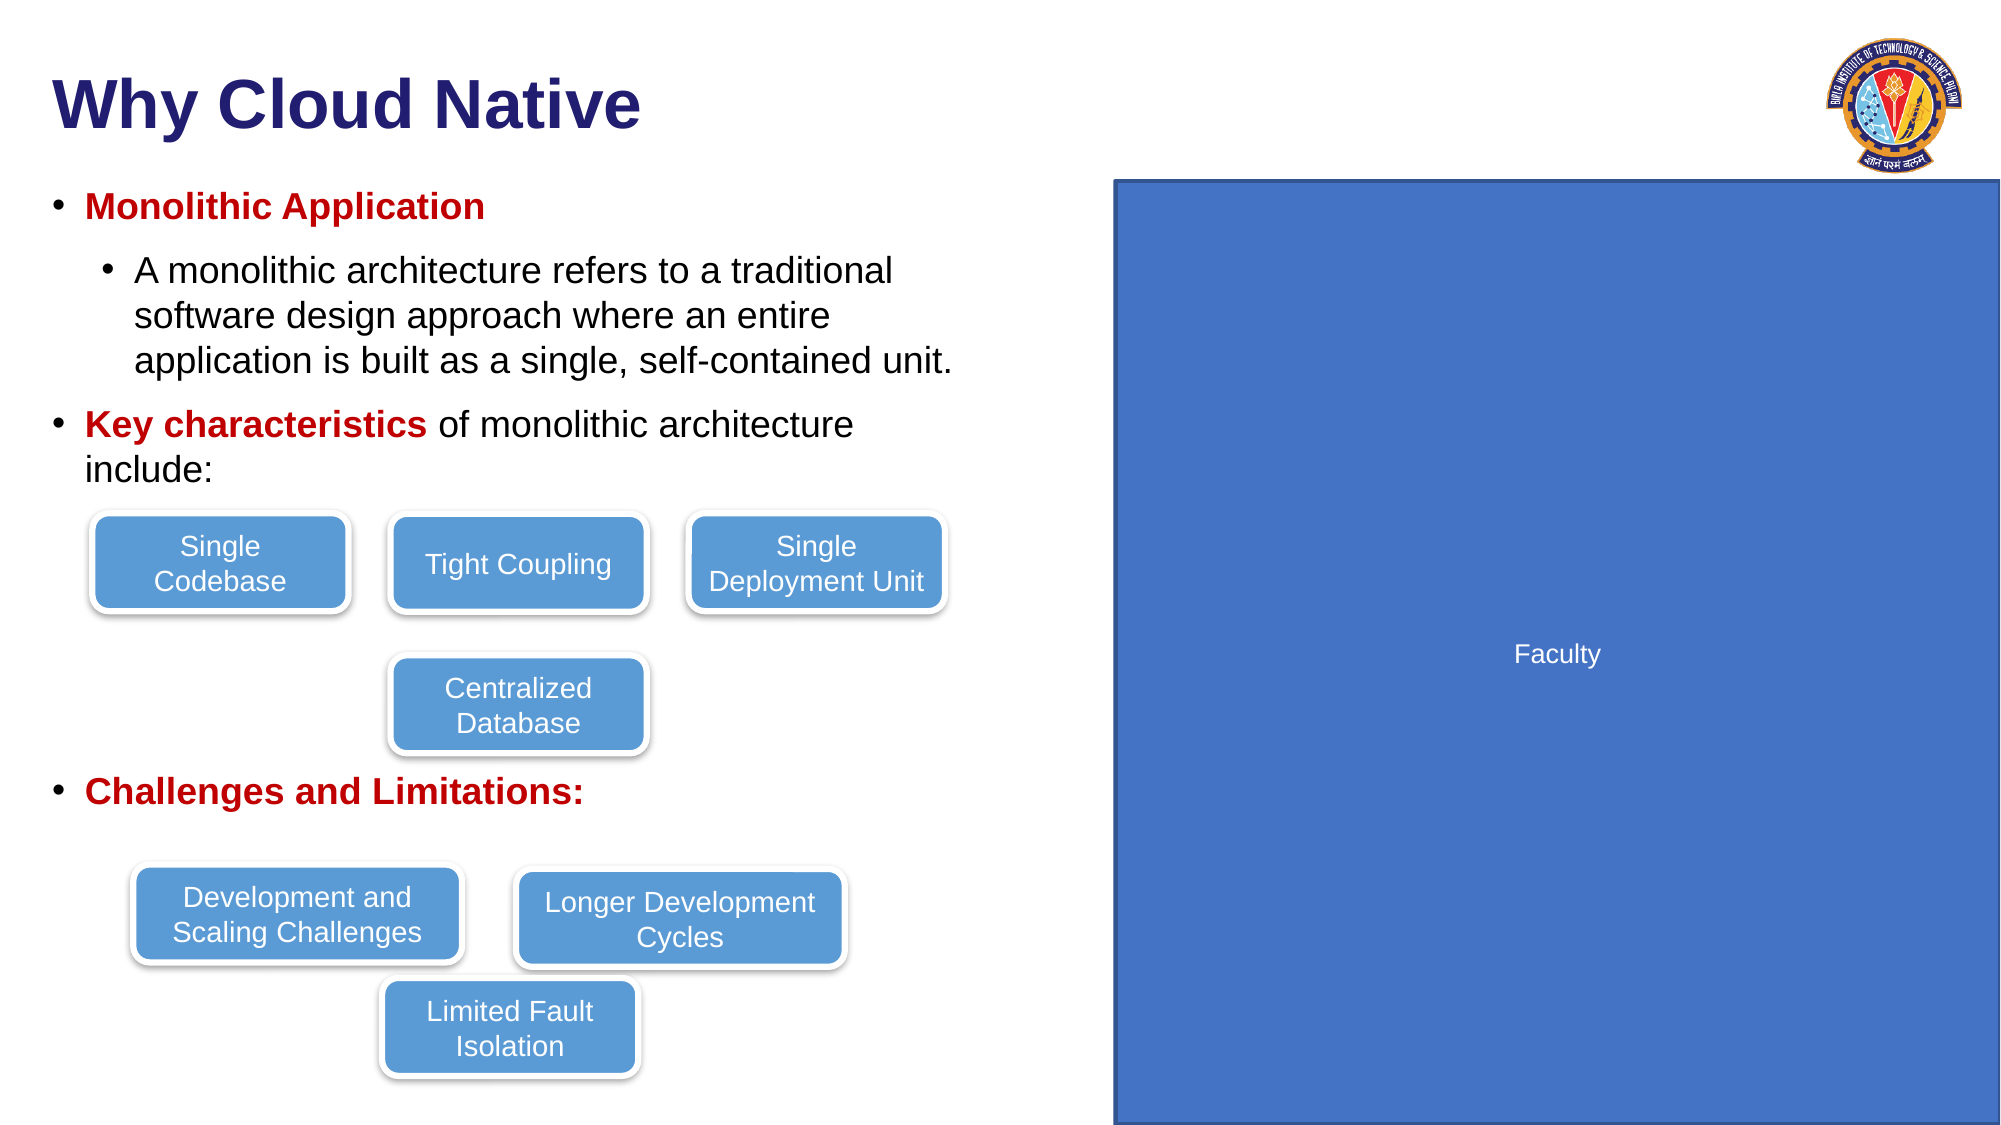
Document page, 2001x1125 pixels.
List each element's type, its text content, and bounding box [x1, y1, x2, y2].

list Monolithic Application A monolithic architecture refers to a traditional software design approach where an entire application is built as a single, self-contained unit. Key characteristics of monolithic architecture include: Challenges and Limitations: [37, 174, 1000, 953]
picture [1825, 38, 1962, 174]
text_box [92, 512, 946, 1077]
title Why Cloud Native [37, 38, 1810, 174]
